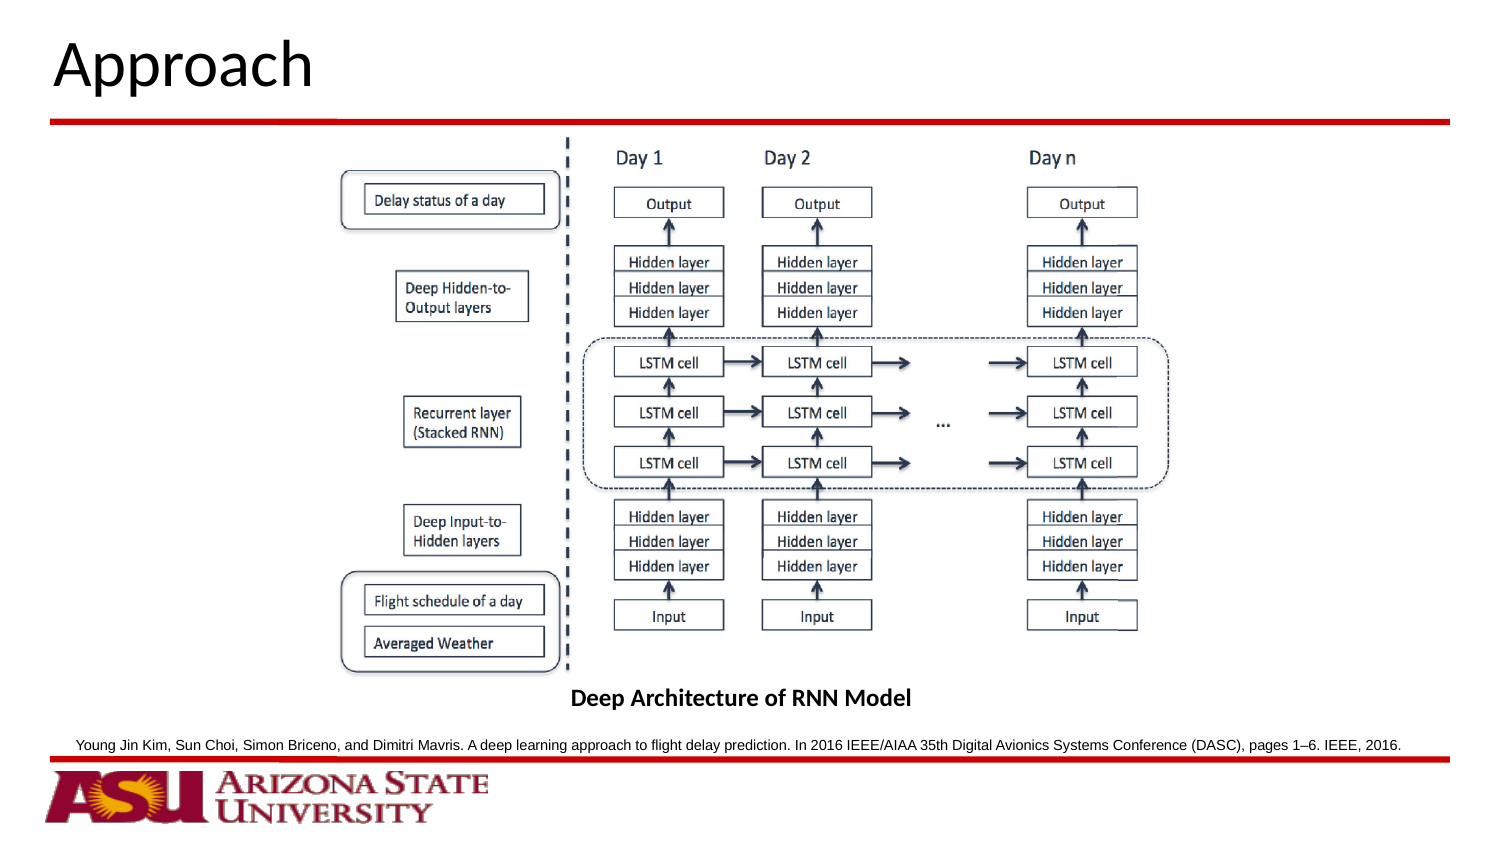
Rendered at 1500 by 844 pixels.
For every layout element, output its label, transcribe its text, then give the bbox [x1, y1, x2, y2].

text_box Young Jin Kim, Sun Choi, Simon Briceno, and Dimitri Mavris. A deep learning approach to flight delay prediction. In 2016 IEEE/AIAA 35th Digital Avionics Systems Conference (DASC), pages 1–6. IEEE, 2016. [60, 720, 1459, 757]
title Approach [38, 13, 1314, 122]
picture [45, 771, 488, 825]
text_box Deep Architecture of RNN Model [556, 687, 949, 720]
picture [330, 130, 1179, 679]
